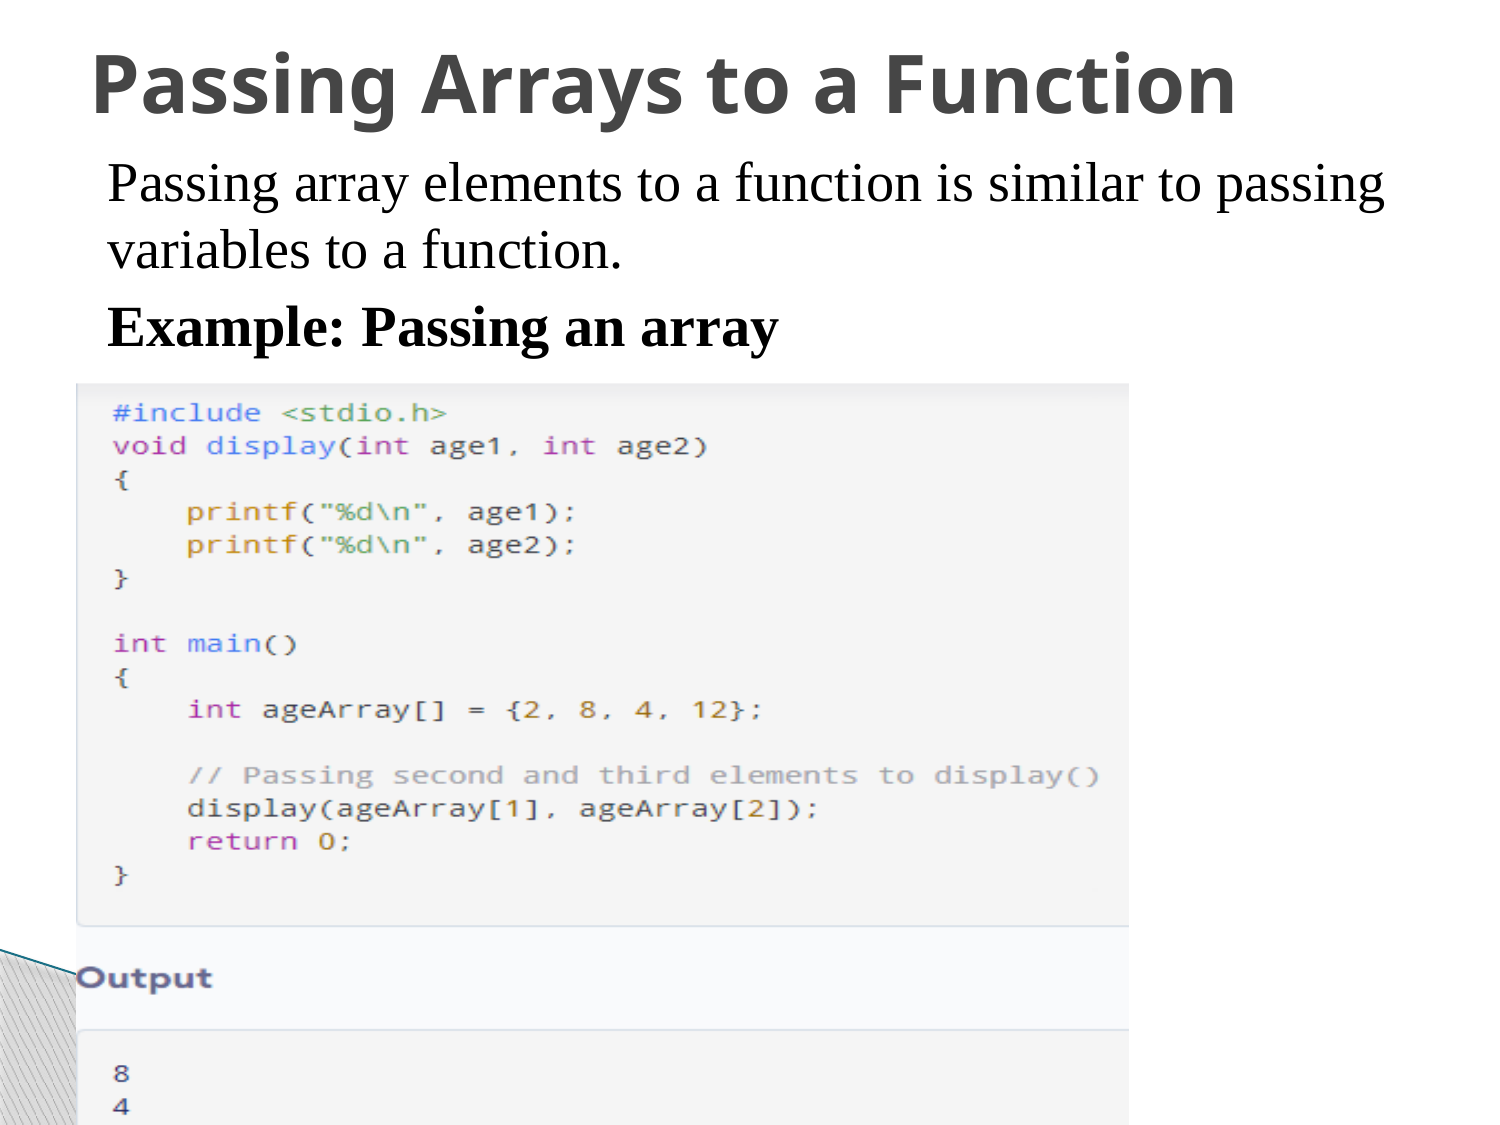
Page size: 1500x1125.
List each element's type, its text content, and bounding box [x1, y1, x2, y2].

list Passing array elements to a function is similar to passing variables to a function. Example: Passing an array [75, 137, 1463, 1088]
picture [76, 382, 1129, 1125]
title Passing Arrays to a Function [75, 24, 1425, 138]
